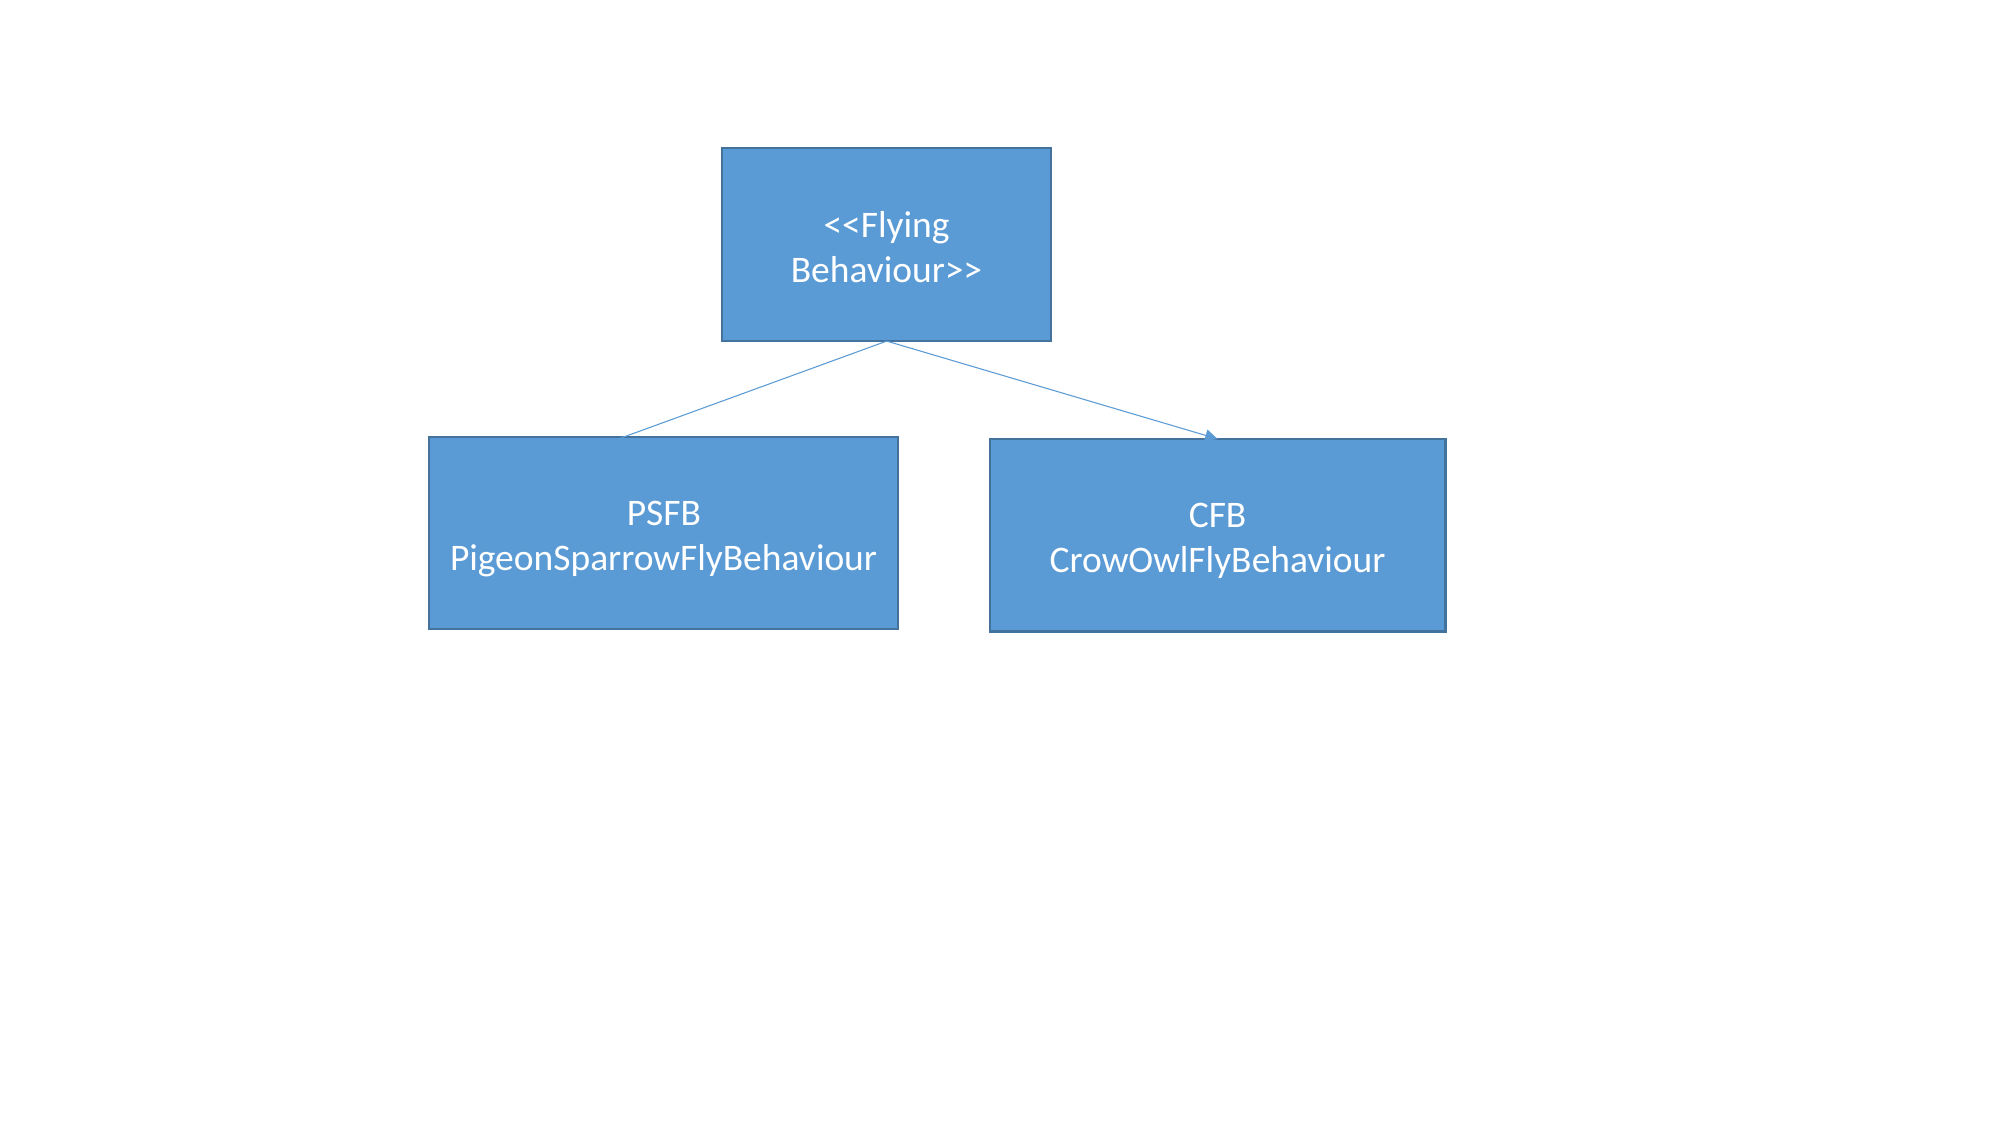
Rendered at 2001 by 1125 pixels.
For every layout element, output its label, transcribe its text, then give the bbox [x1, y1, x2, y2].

text_box PSFB PigeonSparrowFlyBehaviour [428, 436, 899, 630]
text_box <<Flying Behaviour>> [721, 147, 1052, 341]
text_box CFB CrowOwlFlyBehaviour [989, 438, 1447, 633]
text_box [886, 341, 1218, 439]
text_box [572, 341, 887, 456]
